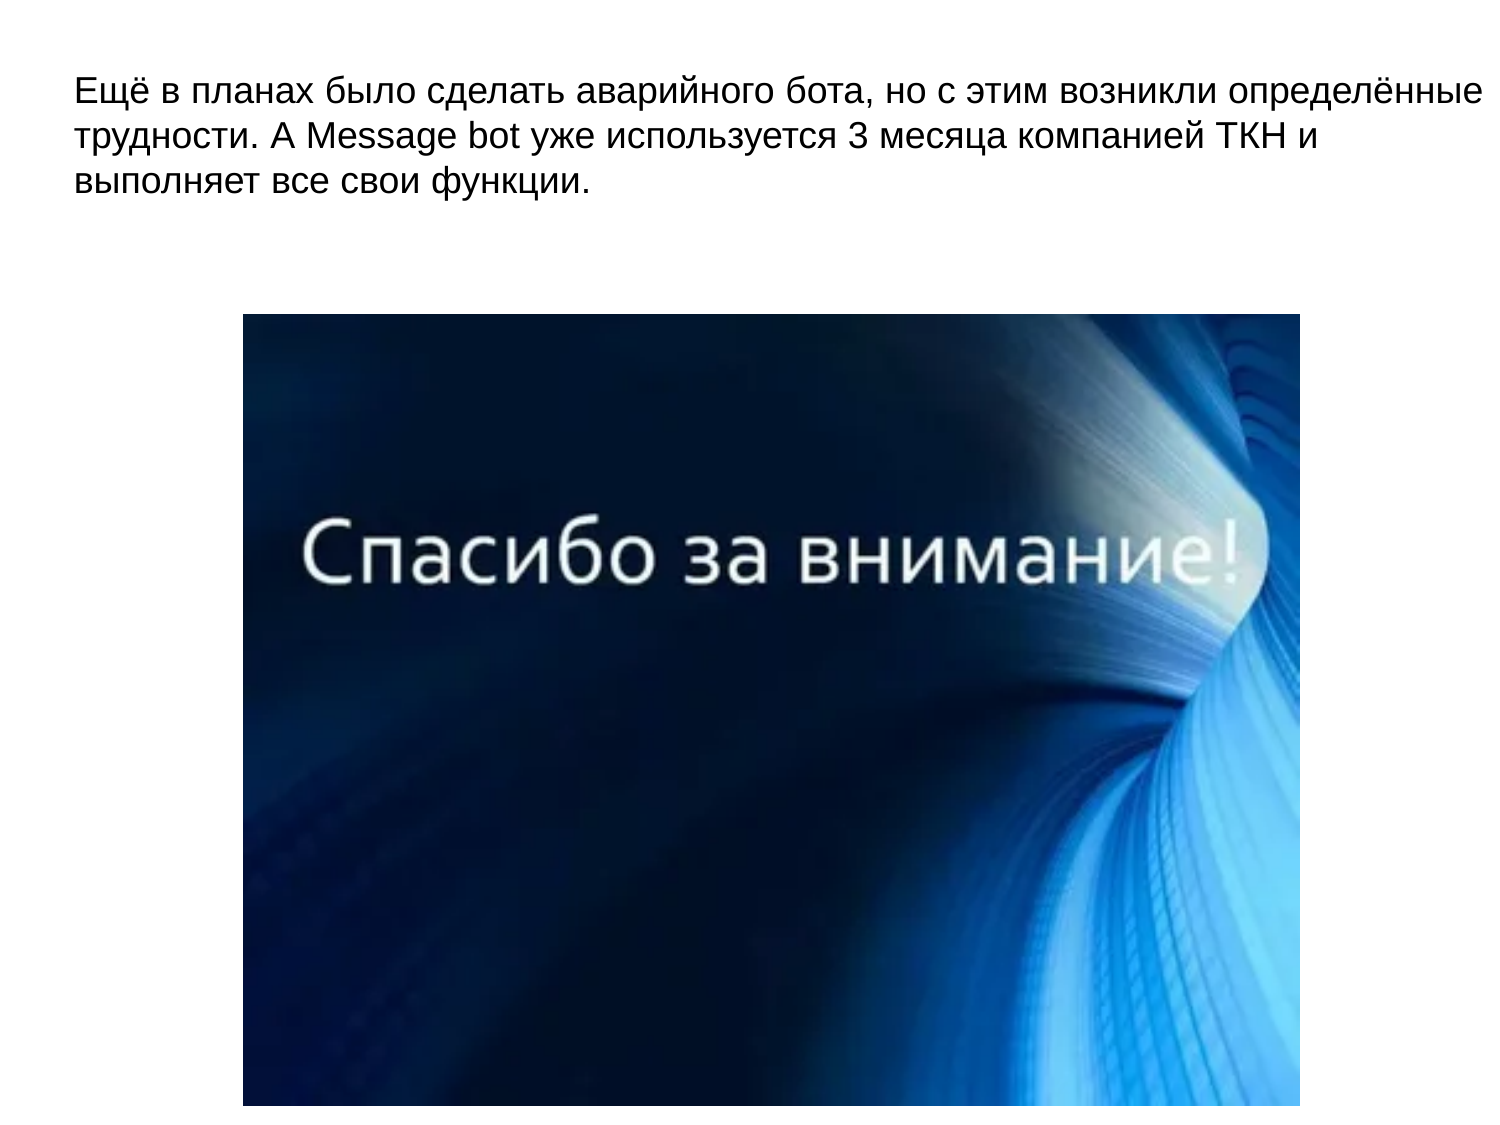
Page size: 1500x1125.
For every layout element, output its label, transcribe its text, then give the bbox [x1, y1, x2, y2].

text_box Ещё в планах было сделать аварийного бота, но с этим возникли определённые трудности. А Message bot уже используется 3 месяца компанией ТКН и выполняет все свои функции. [58, 58, 1500, 200]
picture [243, 314, 1300, 1107]
